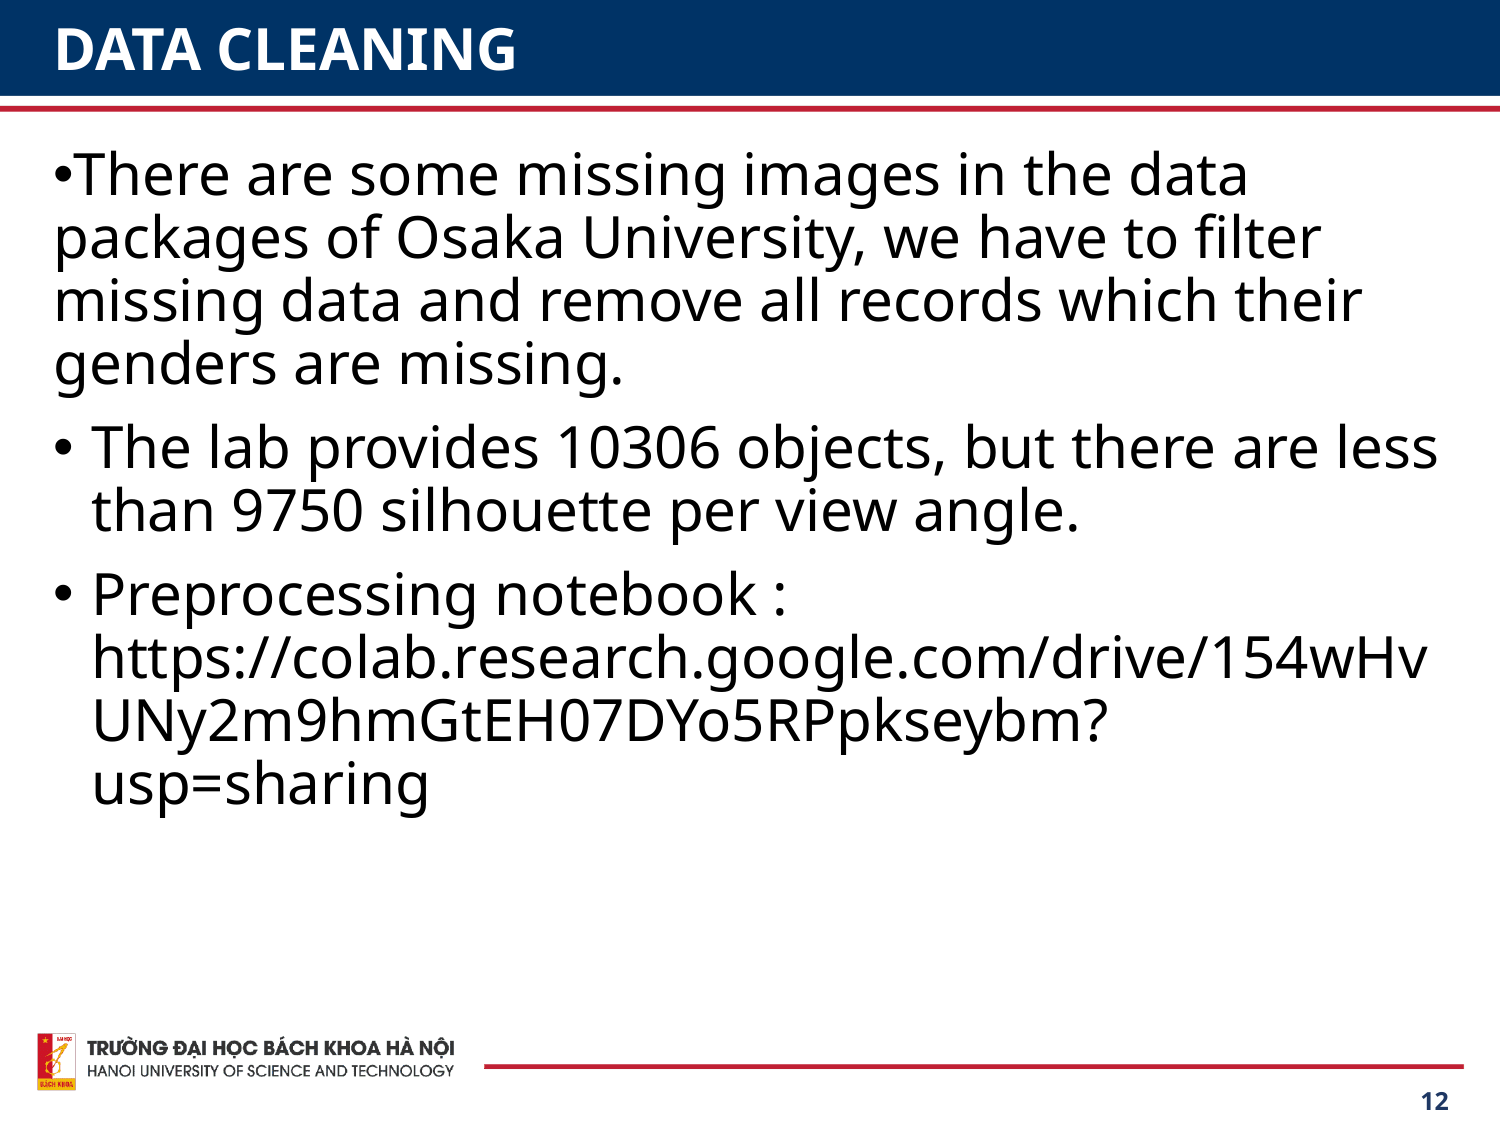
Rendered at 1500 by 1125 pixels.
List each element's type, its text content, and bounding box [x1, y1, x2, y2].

list There are some missing images in the data packages of Osaka University, we have to filter missing data and remove all records which their genders are missing. The lab provides 10306 objects, but there are less than 9750 silhouette per view angle. Preprocessing notebook : https://colab.research.google.com/drive/154wHvUNy2m9hmGtEH07DYo5RPpkseybm?usp=sharing [38, 138, 1462, 1008]
slide_number ‹#› [1126, 1078, 1464, 1125]
title DATA CLEANING [38, 12, 1462, 87]
picture [0, 0, 1500, 1125]
